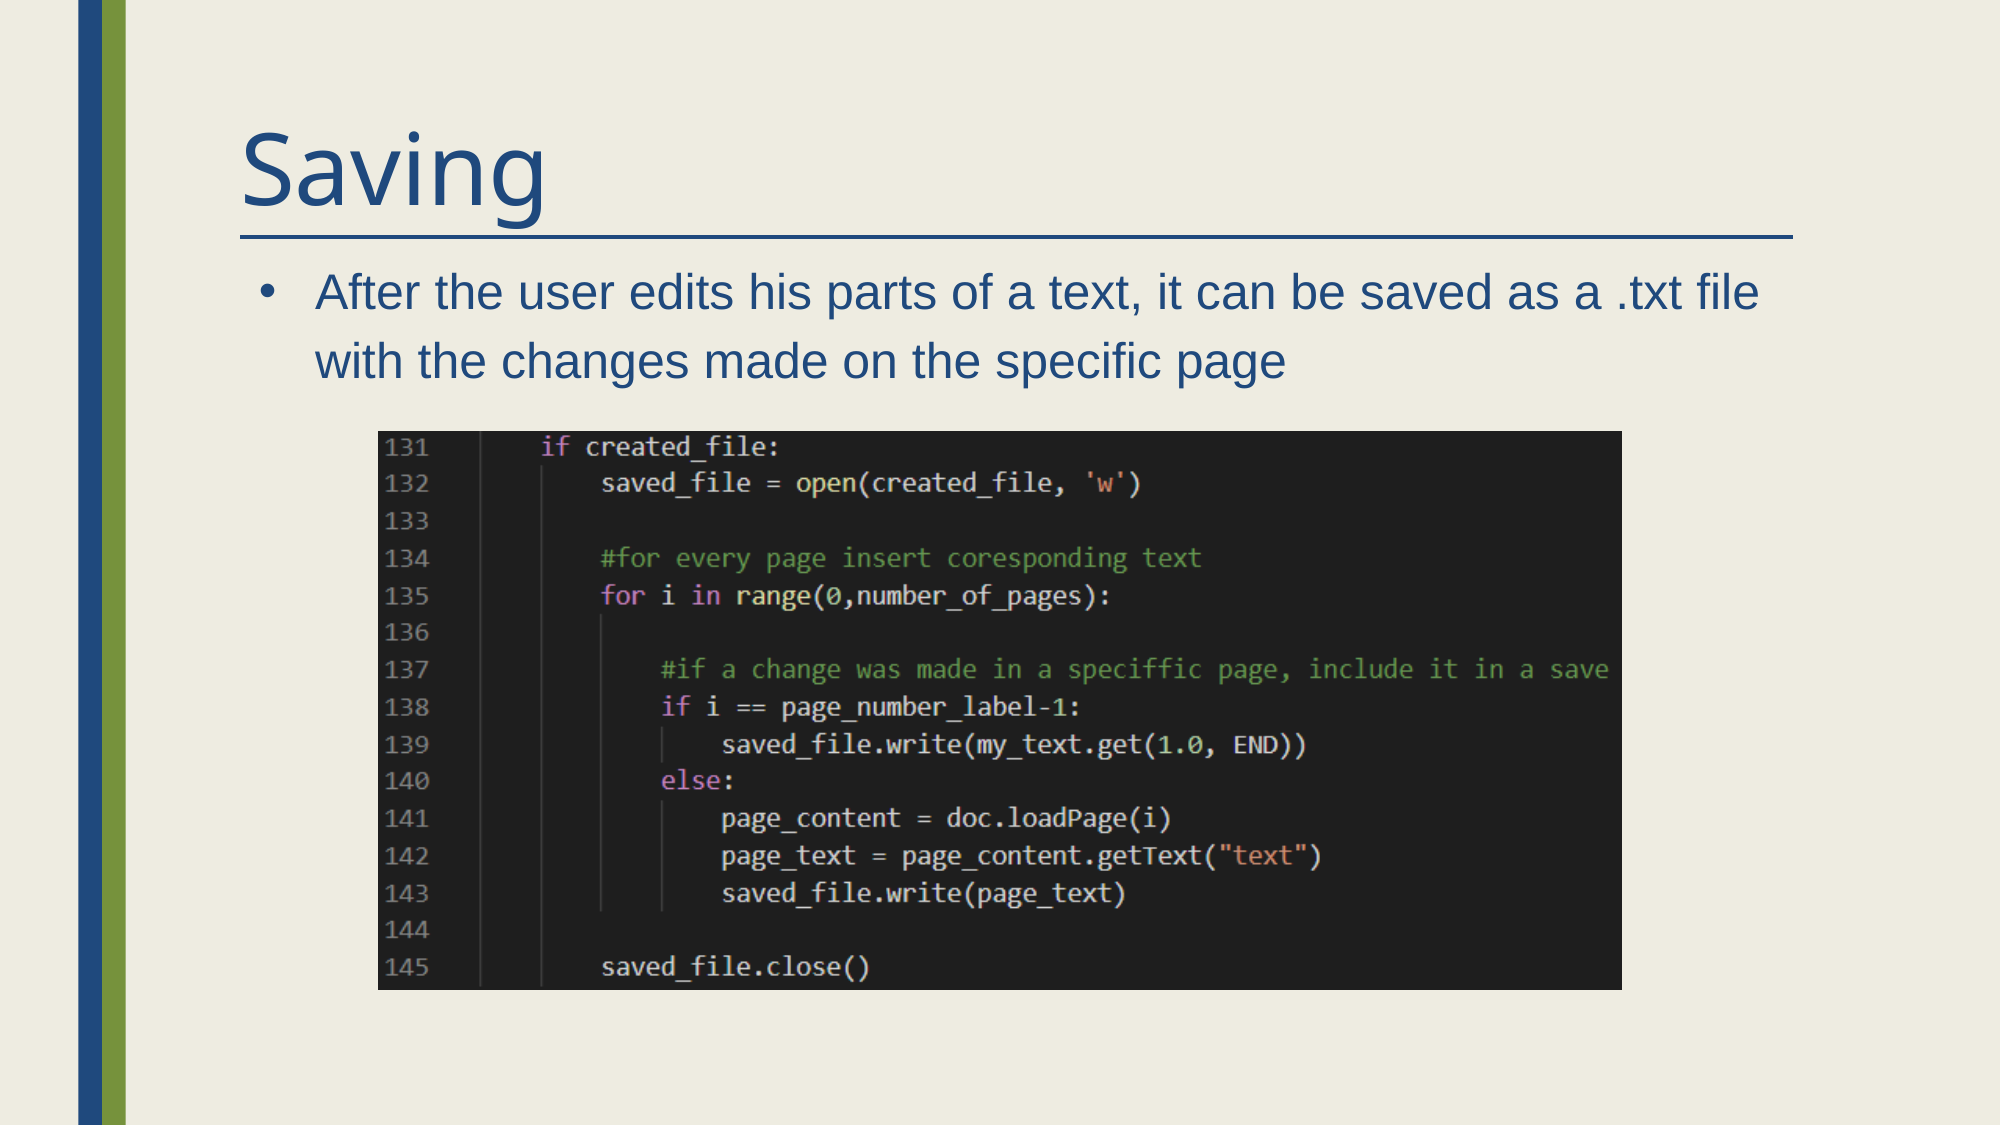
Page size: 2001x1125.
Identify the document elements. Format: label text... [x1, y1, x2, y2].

picture [378, 431, 1622, 990]
list After the user edits his parts of a text, it can be saved as a .txt file with the changes made on the specific page [225, 243, 1800, 963]
title Saving [225, 112, 1800, 231]
